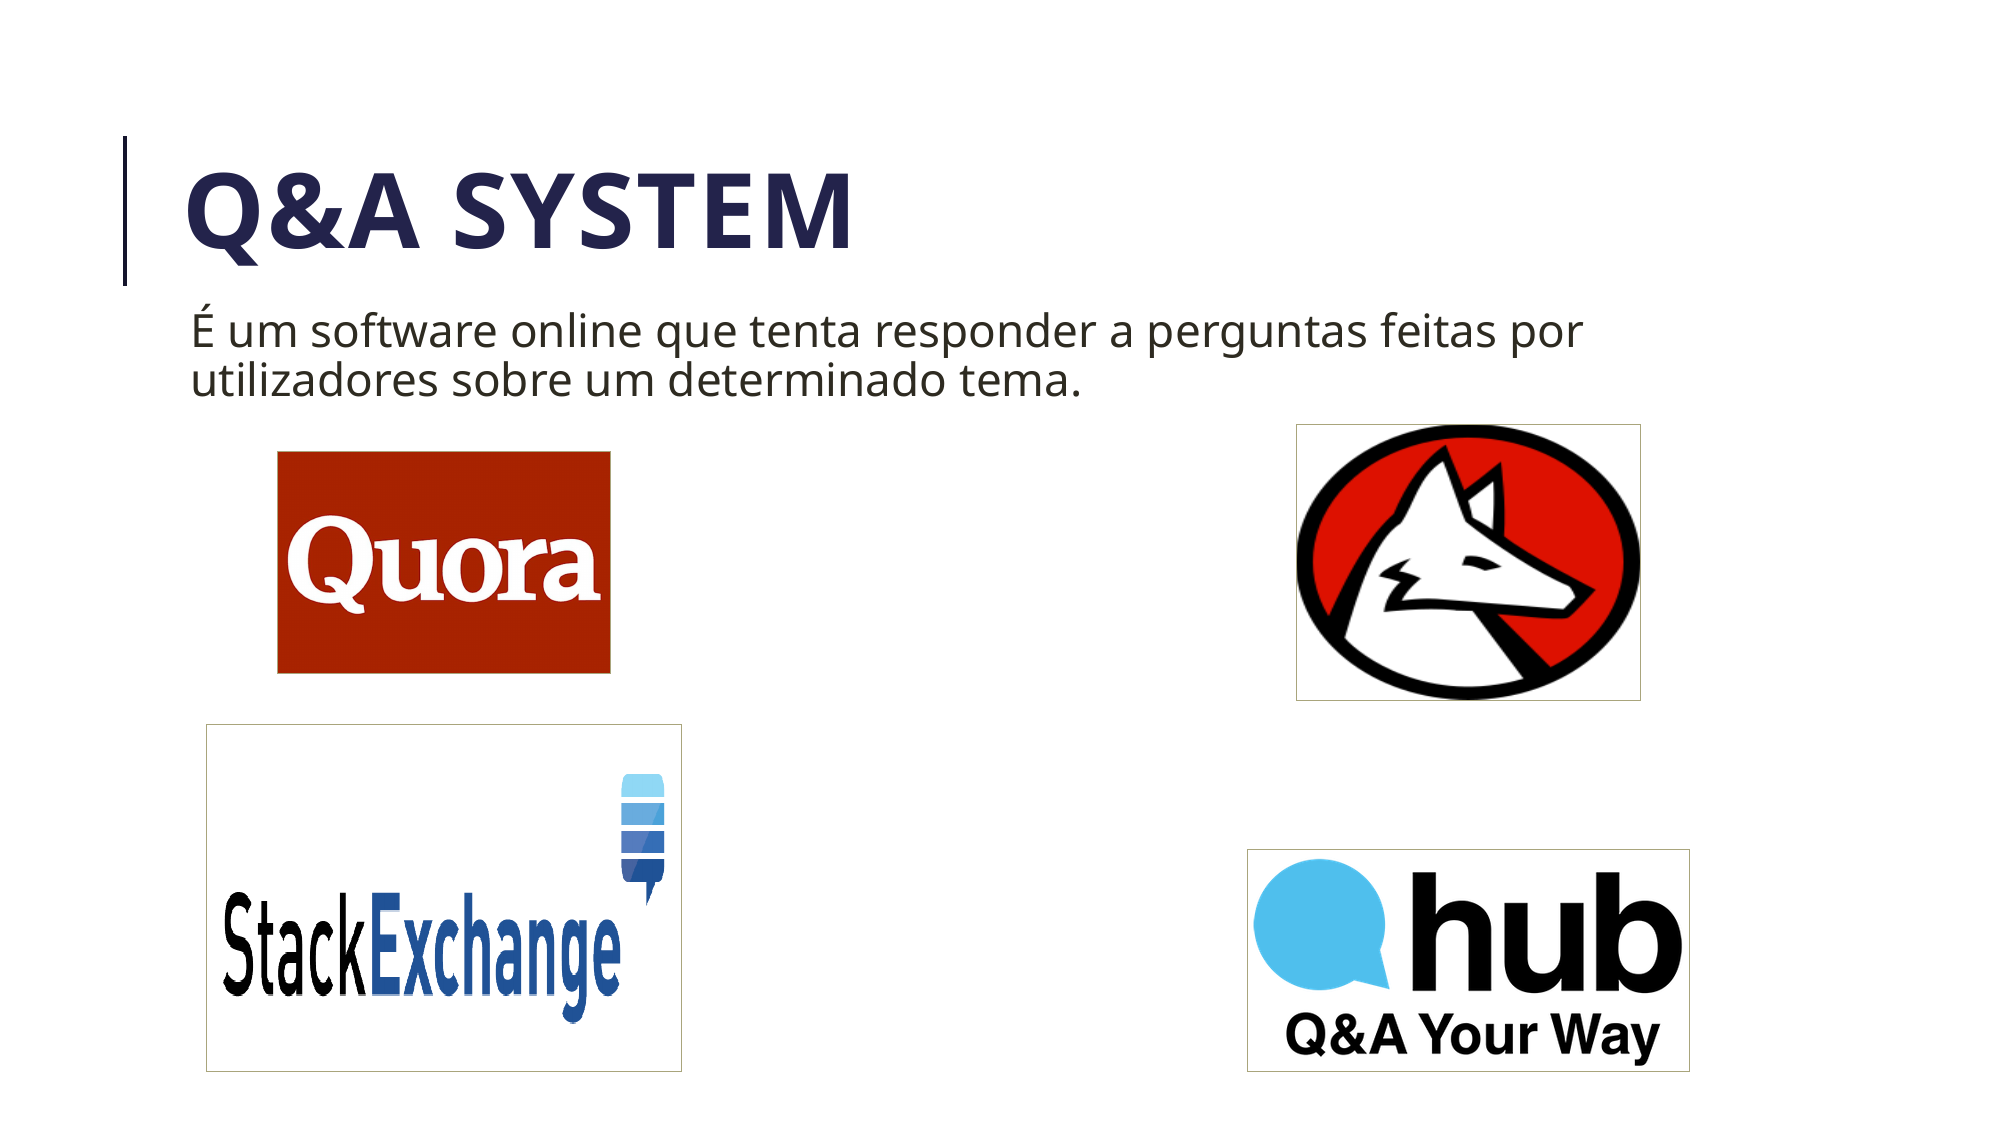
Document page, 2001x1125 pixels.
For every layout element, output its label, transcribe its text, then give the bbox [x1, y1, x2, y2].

picture [1247, 849, 1691, 1072]
picture [277, 451, 612, 674]
picture [1296, 424, 1641, 701]
list É um software online que tenta responder a perguntas feitas por utilizadores sobre um determinado tema. [168, 300, 1763, 961]
title Q&A System [168, 96, 1763, 300]
picture [206, 724, 682, 1072]
